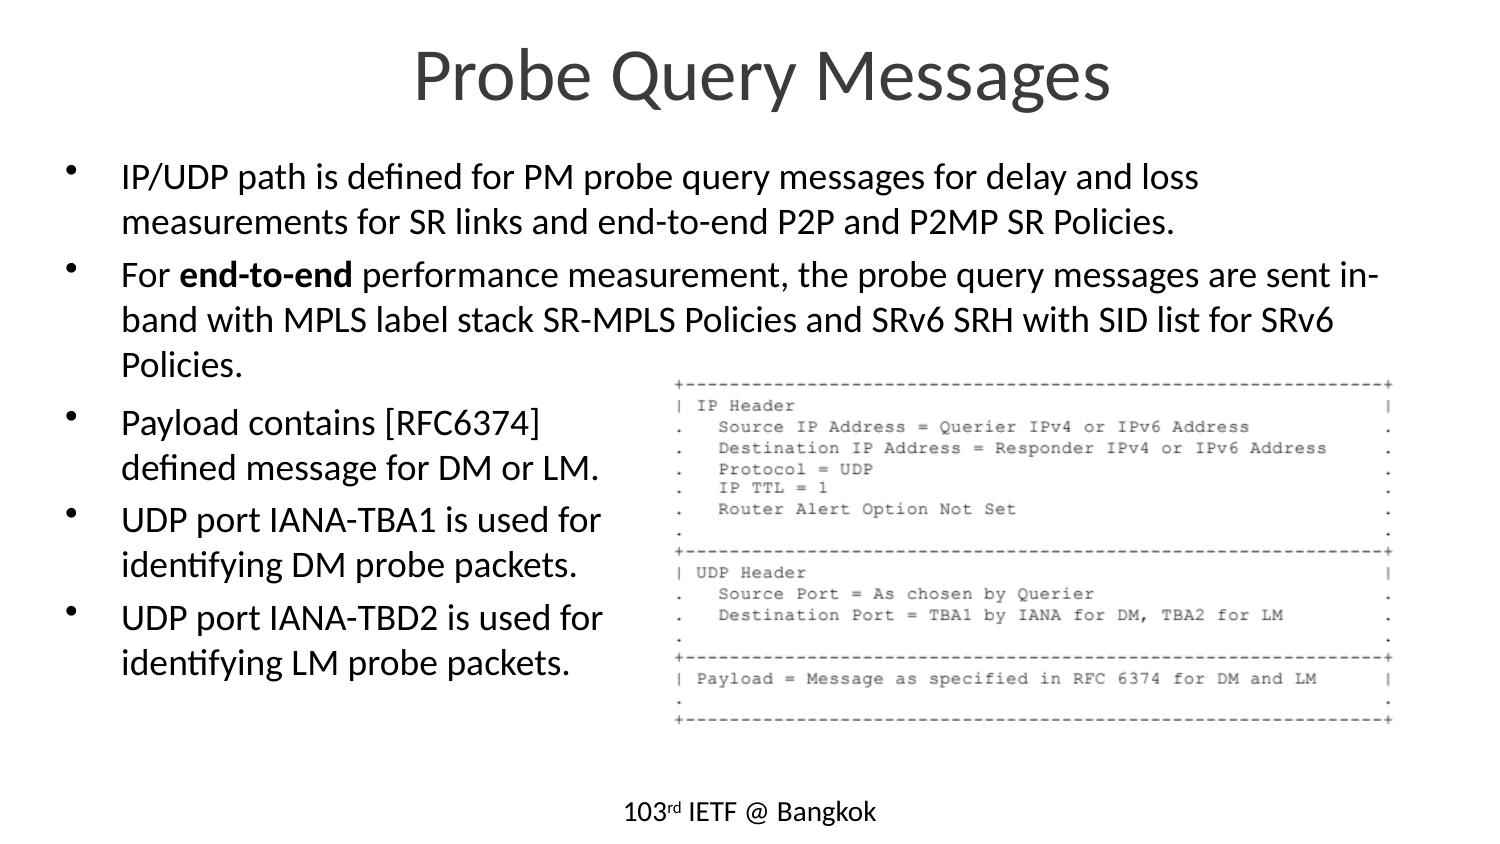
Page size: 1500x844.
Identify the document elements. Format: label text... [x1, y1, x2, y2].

footer 103rd IETF @ Bangkok [512, 784, 988, 844]
picture [630, 374, 1451, 756]
title Probe Query Messages [49, 0, 1476, 141]
text_box Payload contains [RFC6374] defined message for DM or LM. UDP port IANA-TBA1 is used for identifying DM probe packets. UDP port IANA-TBD2 is used for identifying LM probe packets. [50, 390, 624, 741]
list IP/UDP path is defined for PM probe query messages for delay and loss measurements for SR links and end-to-end P2P and P2MP SR Policies. For end-to-end performance measurement, the probe query messages are sent in-band with MPLS label stack SR-MPLS Policies and SRv6 SRH with SID list for SRv6 Policies. [49, 144, 1438, 384]
